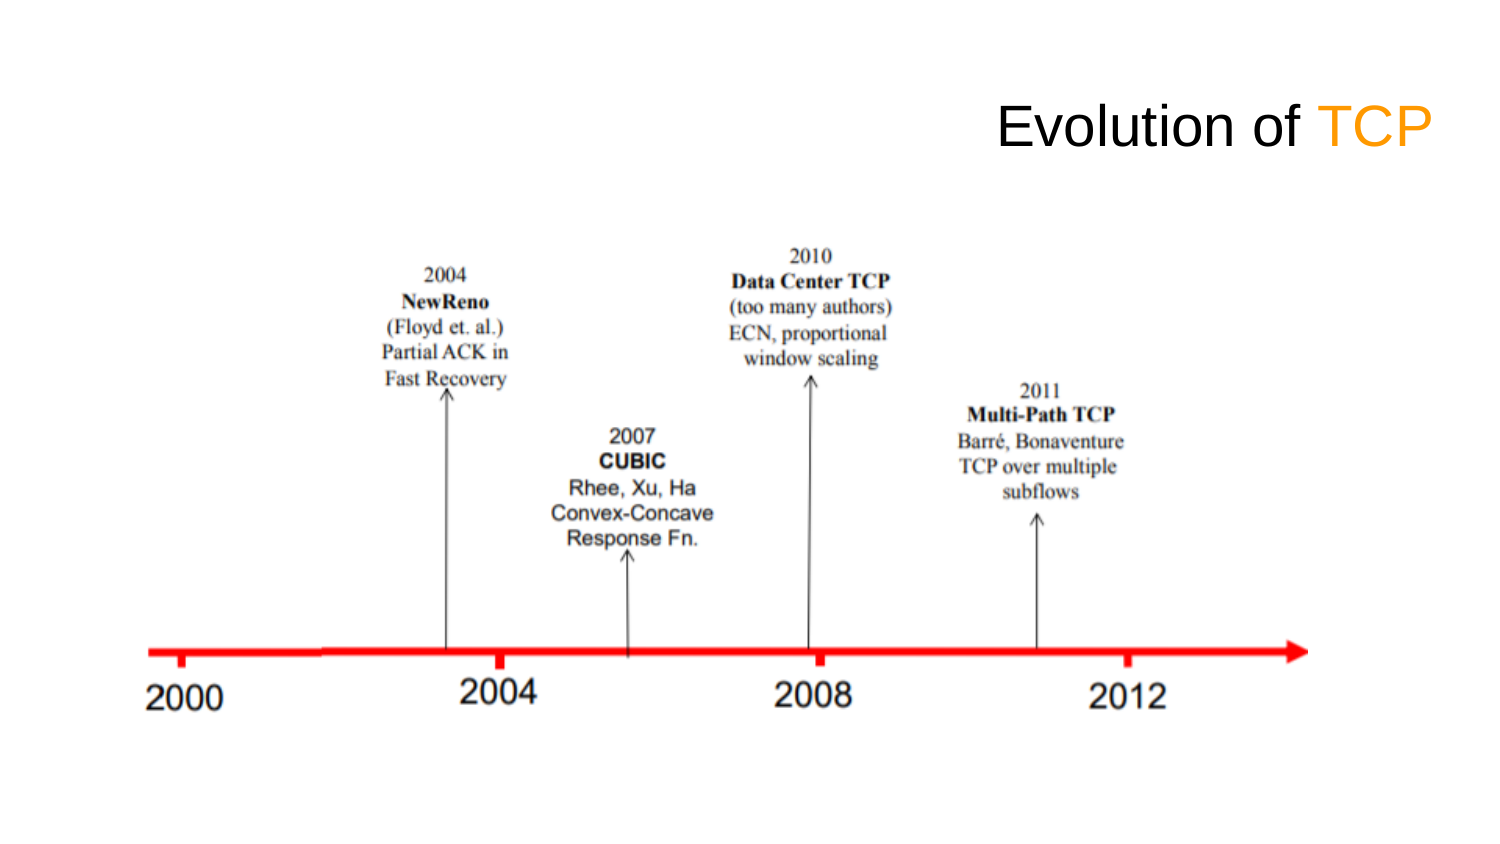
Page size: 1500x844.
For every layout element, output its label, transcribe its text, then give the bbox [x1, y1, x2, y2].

title Evolution of TCP [51, 72, 1449, 167]
picture [124, 191, 1309, 755]
